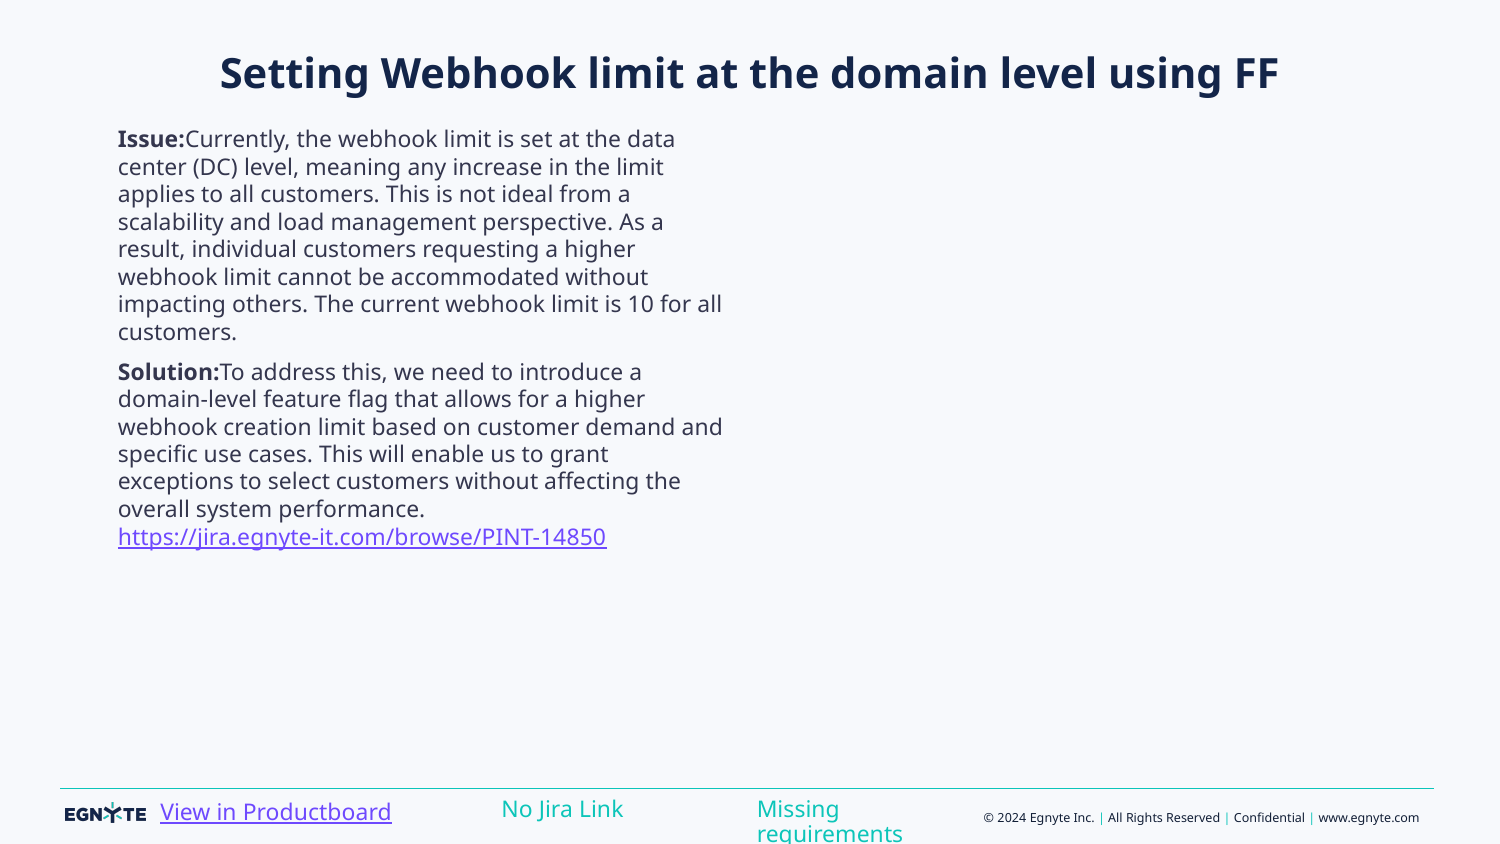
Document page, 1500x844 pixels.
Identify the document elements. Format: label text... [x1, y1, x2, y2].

list Issue:Currently, the webhook limit is set at the data center (DC) level, meaning any increase in the limit applies to all customers. This is not ideal from a scalability and load management perspective. As a result, individual customers requesting a higher webhook limit cannot be accommodated without impacting others. The current webhook limit is 10 for all customers. Solution:To address this, we need to introduce a domain-level feature flag that allows for a higher webhook creation limit based on customer demand and specific use cases. This will enable us to grant exceptions to select customers without affecting the overall system performance.https://jira.egnyte-it.com/browse/PINT-14850 [103, 117, 741, 693]
title Setting Webhook limit at the domain level using FF [103, 44, 1397, 106]
list View in Productboard [145, 790, 486, 835]
list No Jira Link [486, 790, 741, 835]
picture [65, 802, 145, 823]
list Missing requirements [742, 790, 997, 835]
